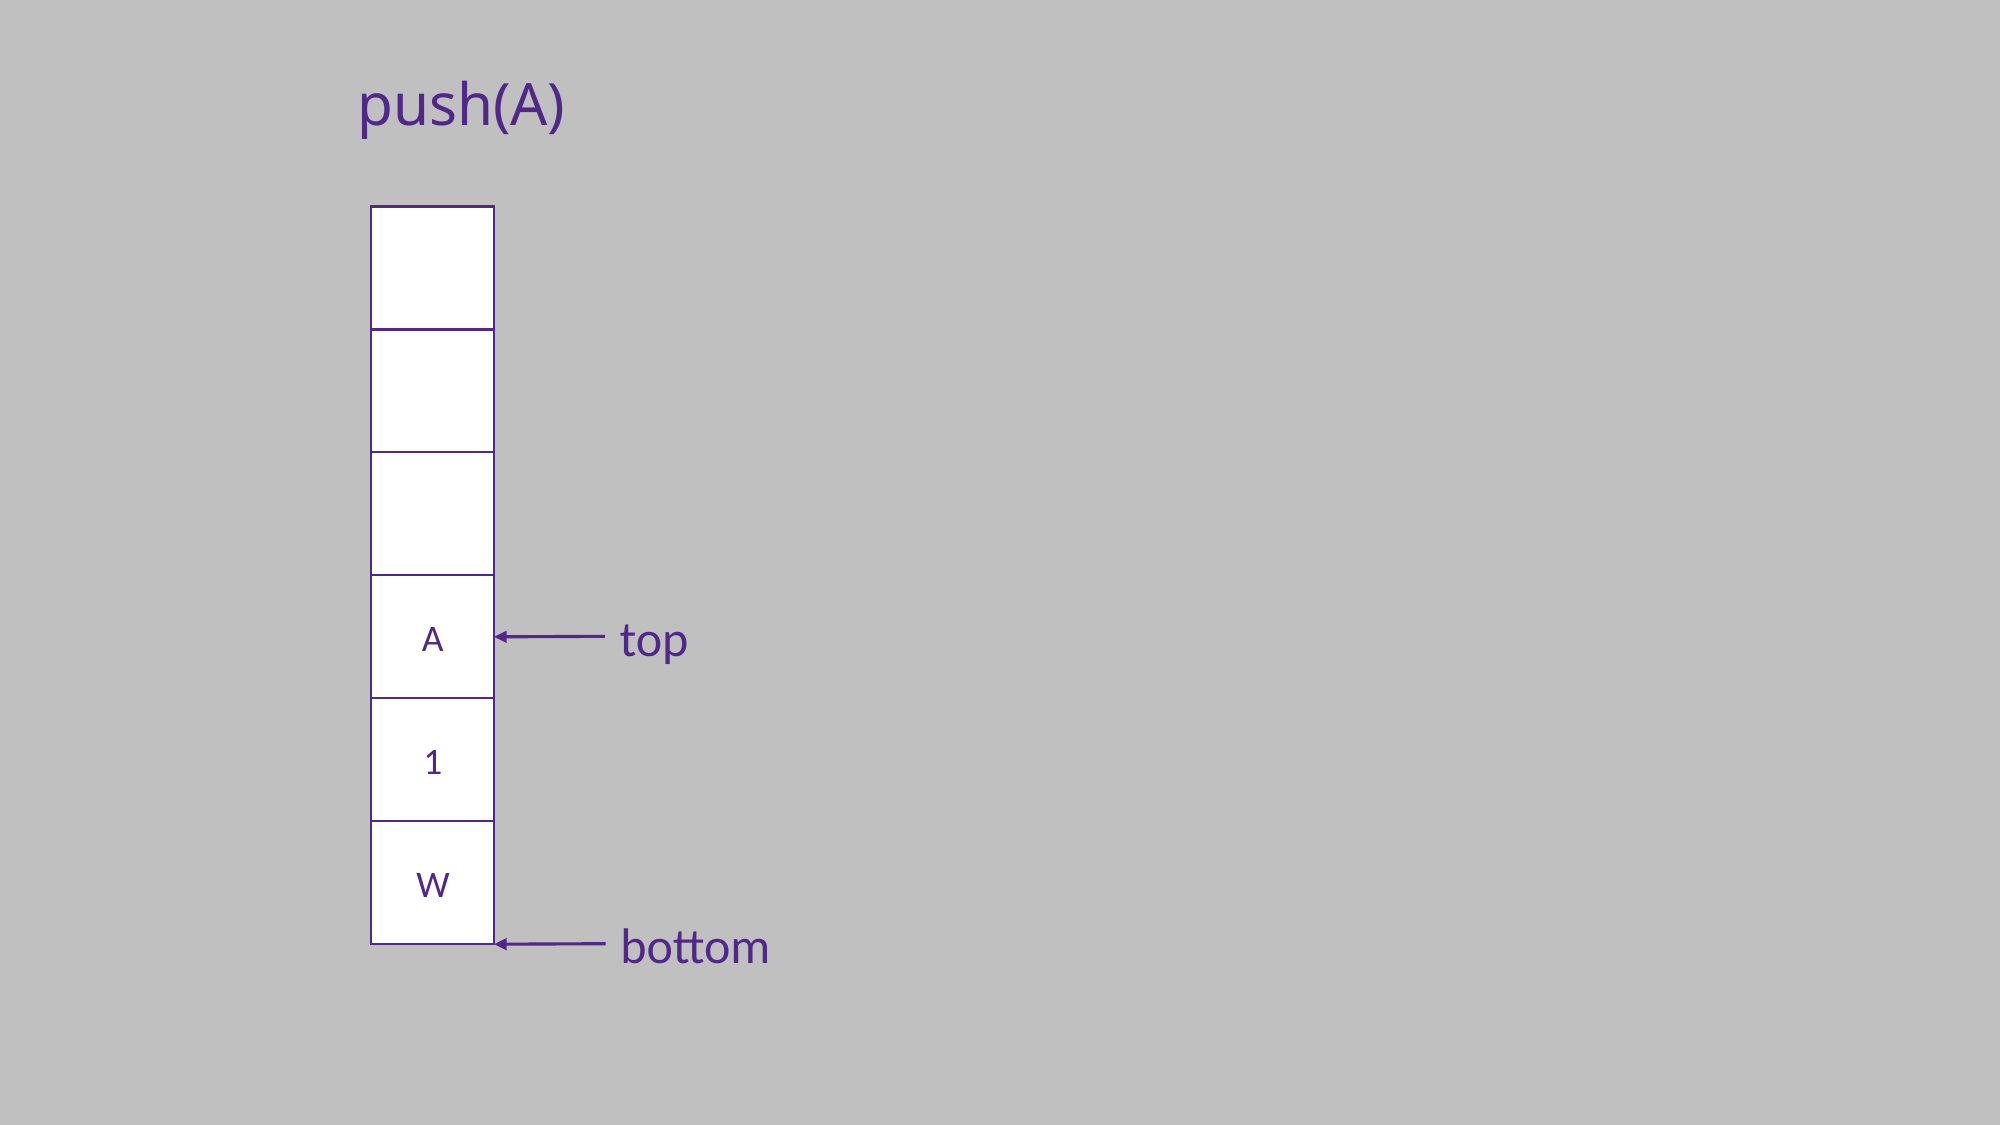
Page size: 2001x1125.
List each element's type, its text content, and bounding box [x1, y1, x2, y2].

text_box top [604, 598, 704, 674]
text_box [370, 205, 495, 328]
text_box W [370, 820, 495, 945]
text_box A [370, 574, 495, 697]
text_box [370, 451, 495, 574]
text_box bottom [605, 906, 786, 982]
text_box 1 [370, 697, 495, 820]
text_box push(A) [342, 59, 581, 144]
text_box [370, 328, 495, 451]
